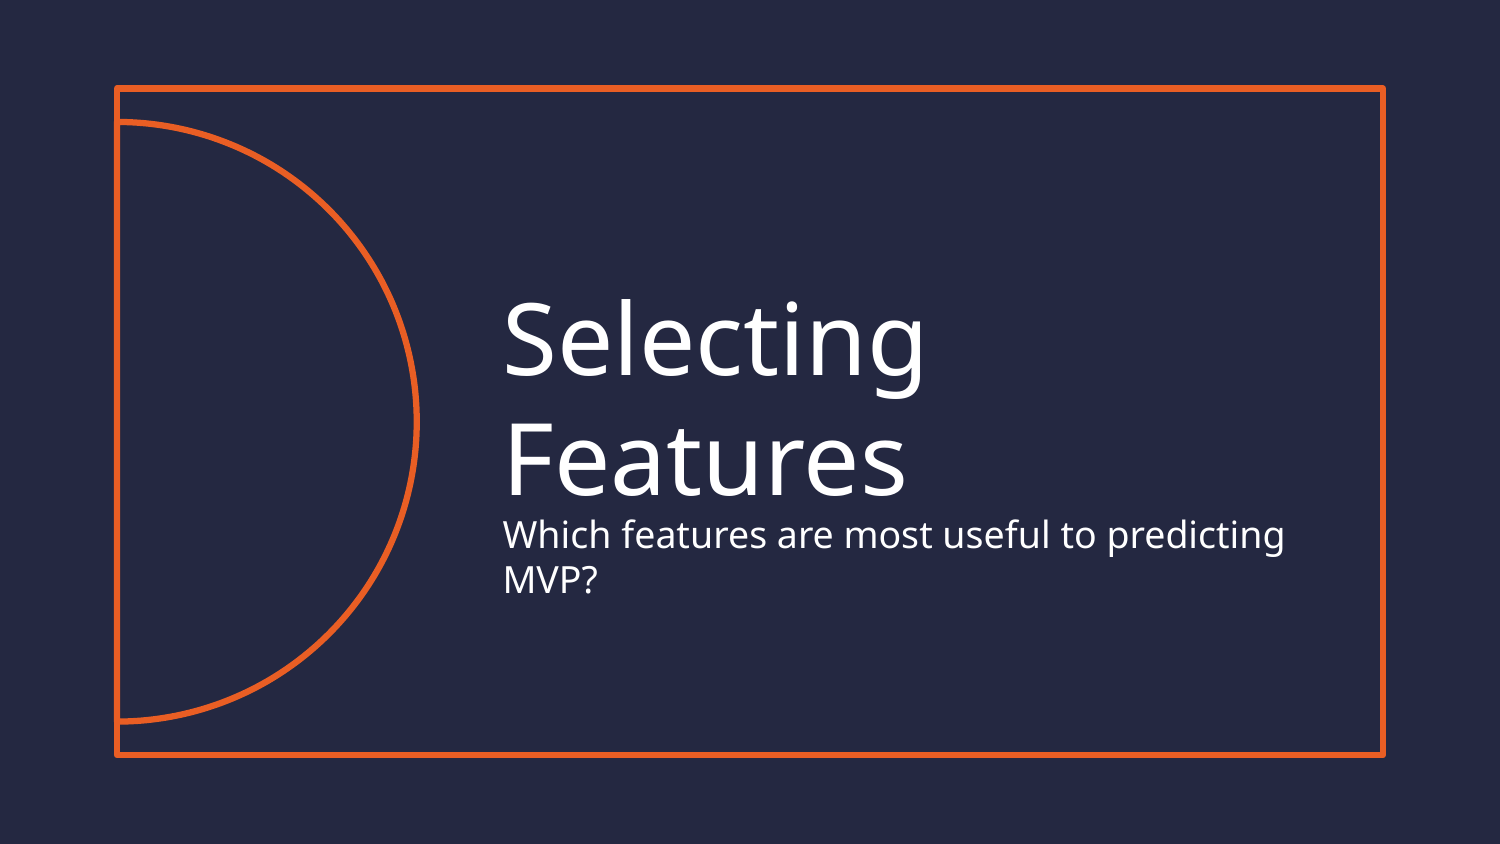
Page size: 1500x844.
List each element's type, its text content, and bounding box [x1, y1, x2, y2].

title Selecting Features [487, 258, 1366, 519]
subtitle Which features are most useful to predicting MVP? [487, 519, 1366, 593]
